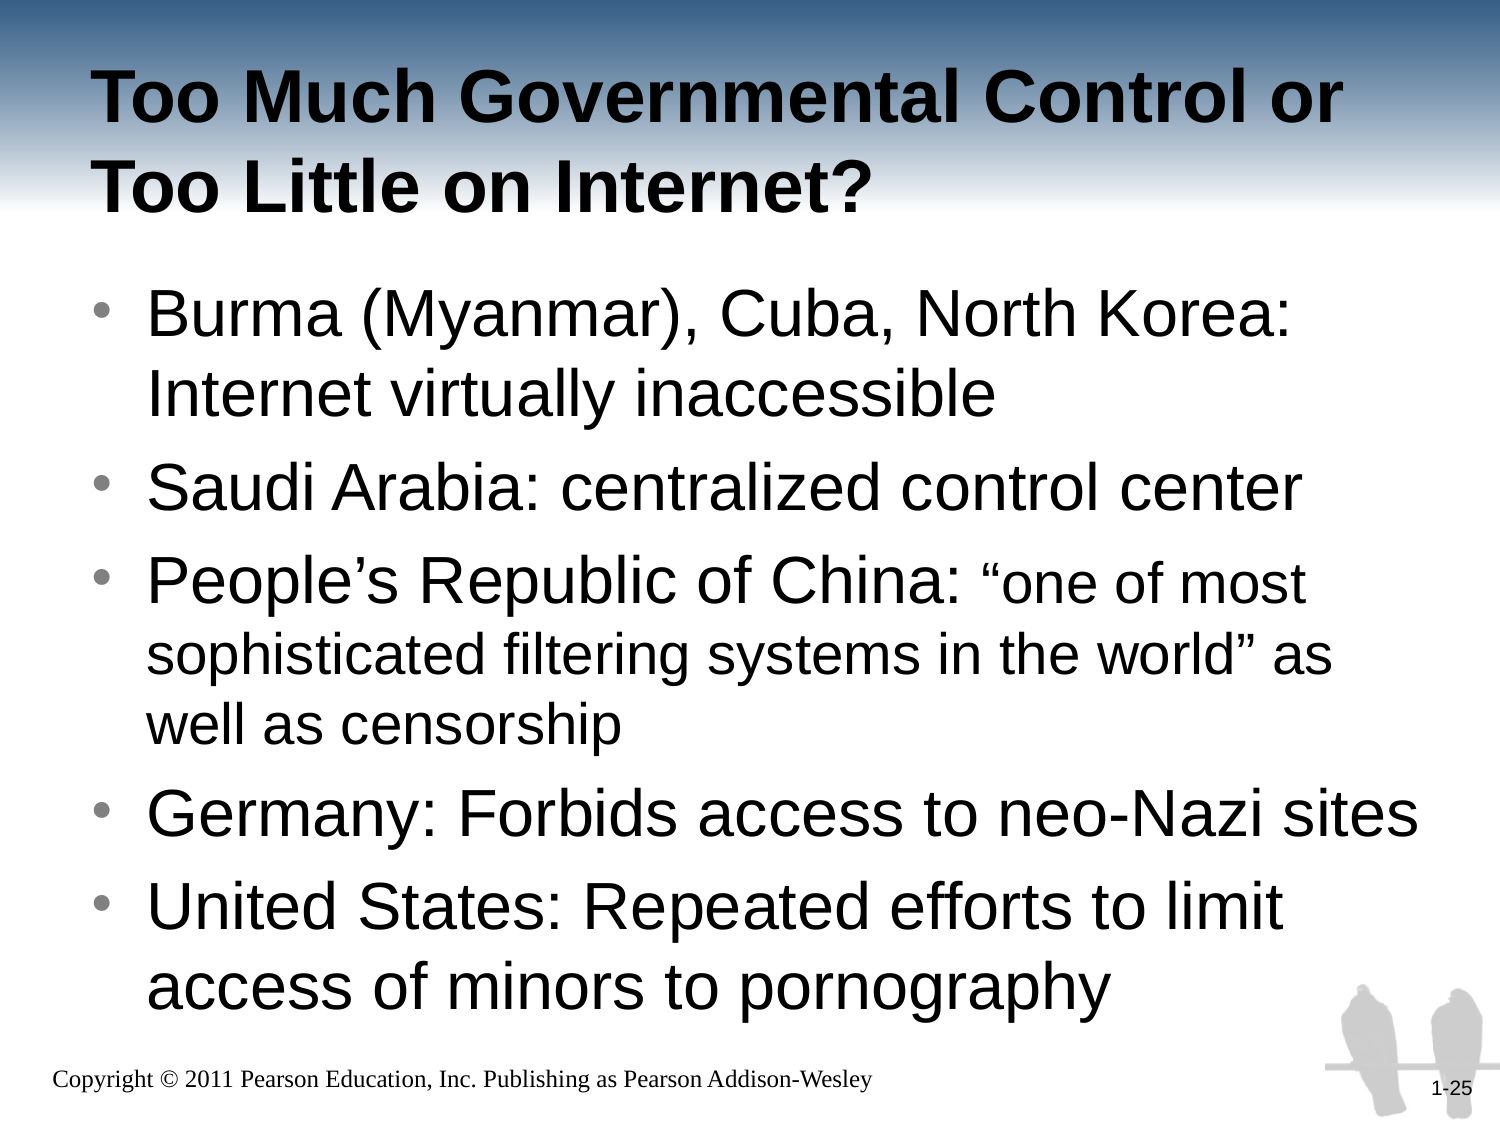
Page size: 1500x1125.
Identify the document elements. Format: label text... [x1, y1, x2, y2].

list Burma (Myanmar), Cuba, North Korea: Internet virtually inaccessible Saudi Arabia: centralized control center People’s Republic of China: “one of most sophisticated filtering systems in the world” as well as censorship Germany: Forbids access to neo-Nazi sites United States: Repeated efforts to limit access of minors to pornography [75, 262, 1438, 938]
title Too Much Governmental Control or Too Little on Internet? [75, 12, 1438, 262]
slide_number 1-25 [1174, 1049, 1488, 1125]
picture [1325, 979, 1500, 1125]
